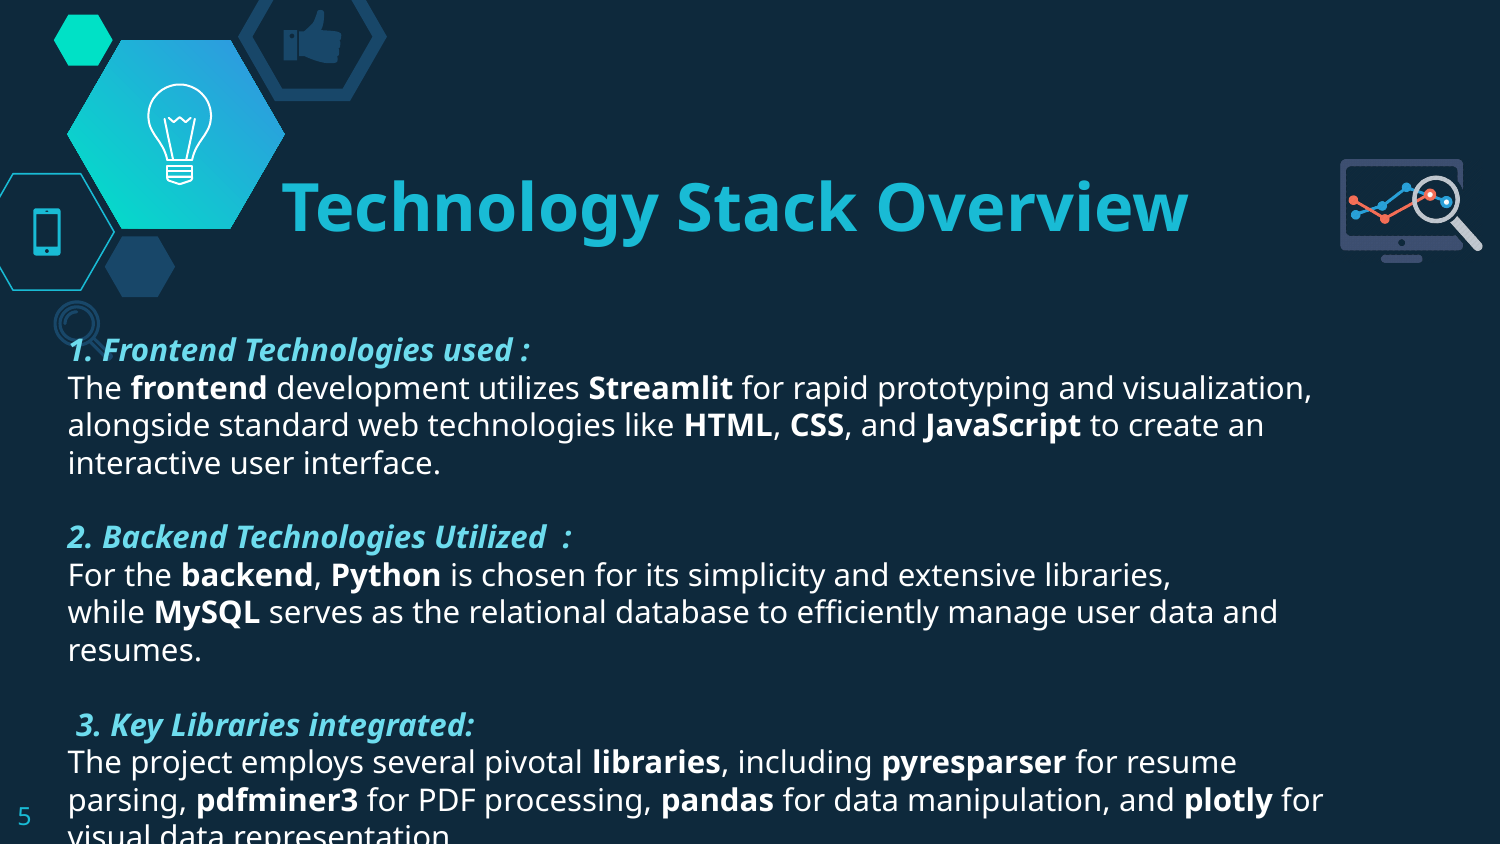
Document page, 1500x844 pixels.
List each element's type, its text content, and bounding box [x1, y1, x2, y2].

text_box 1. Frontend Technologies used : The frontend development utilizes Streamlit for rapid prototyping and visualization, alongside standard web technologies like HTML, CSS, and JavaScript to create an interactive user interface. 2. Backend Technologies Utilized : For the backend, Python is chosen for its simplicity and extensive libraries, while MySQL serves as the relational database to efficiently manage user data and resumes. 3. Key Libraries integrated: The project employs several pivotal libraries, including pyresparser for resume parsing, pdfminer3 for PDF processing, pandas for data manipulation, and plotly for visual data representation. [53, 323, 1412, 844]
picture [1339, 158, 1483, 263]
title Technology Stack Overview [266, 157, 1341, 261]
slide_number 5 [2, 785, 53, 844]
